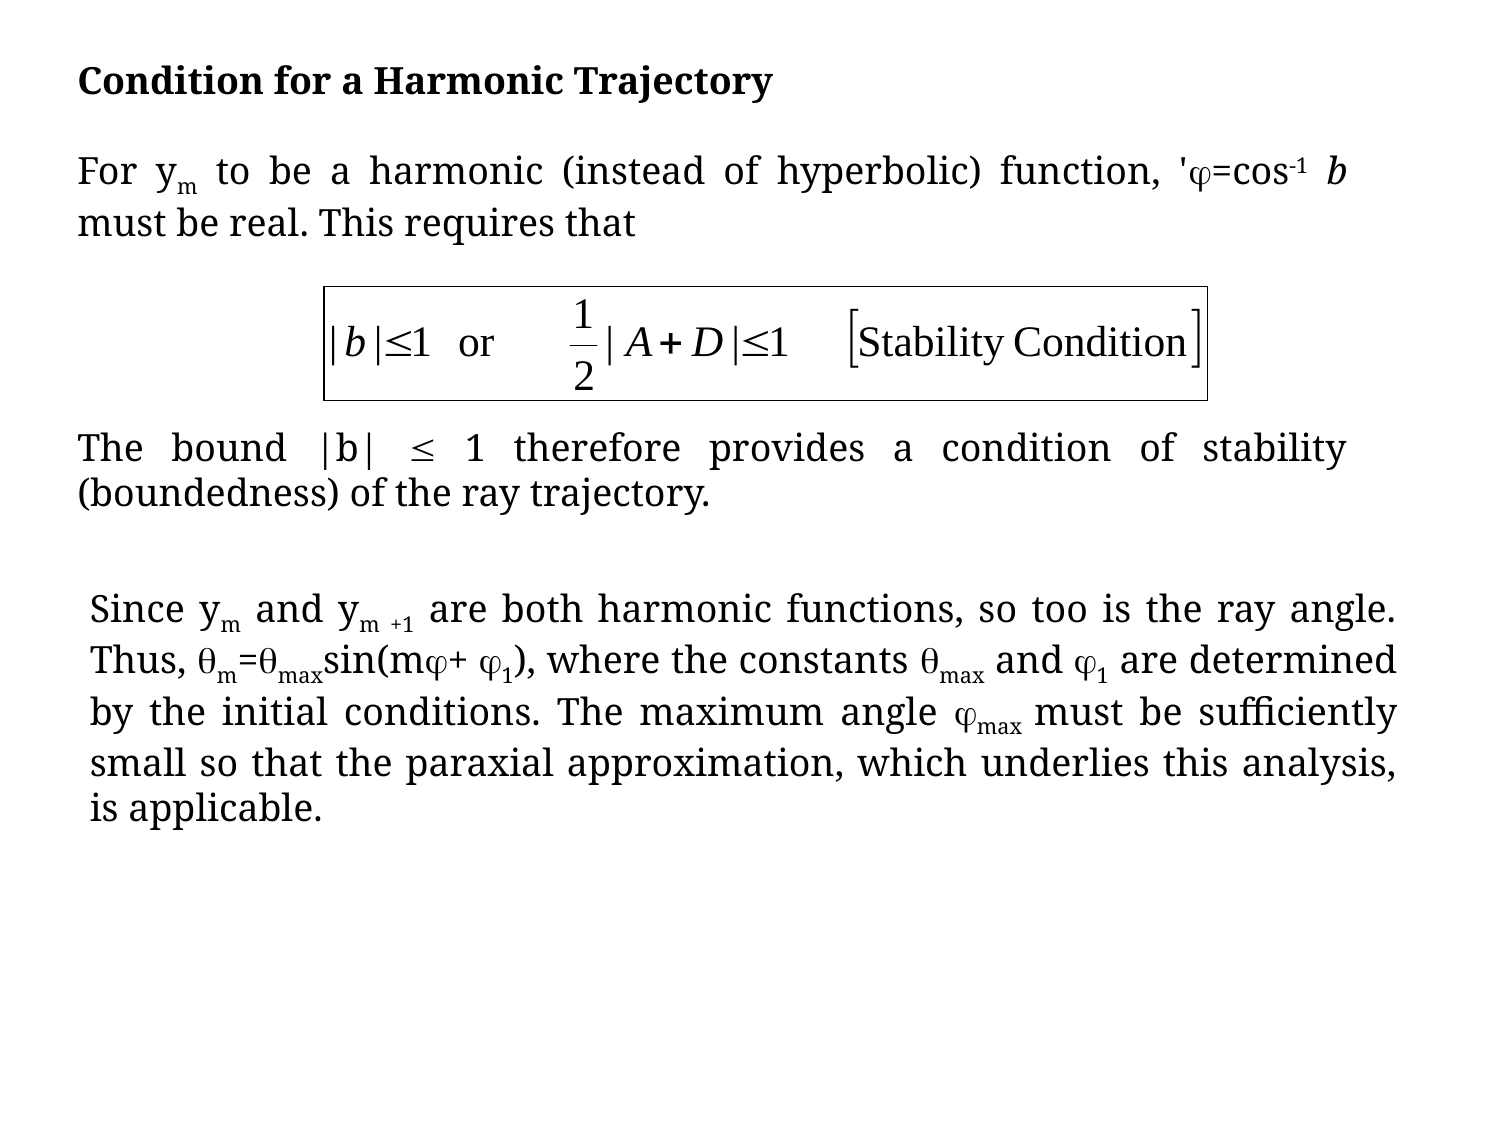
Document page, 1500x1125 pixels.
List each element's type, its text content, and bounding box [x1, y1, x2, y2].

text_box Condition for a Harmonic Trajectory For ym to be a harmonic (instead of hyperbolic) function, '=cos-1 b must be real. This requires that The bound |b|  1 therefore provides a condition of stability (boundedness) of the ray trajectory. [62, 49, 1363, 566]
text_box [324, 287, 1207, 401]
text_box Since ym and ym +1 are both harmonic functions, so too is the ray angle. Thus, m=maxsin(m+ 1), where the constants max and 1 are determined by the initial conditions. The maximum angle max must be sufficiently small so that the paraxial approximation, which underlies this analysis, is applicable. [74, 578, 1413, 837]
